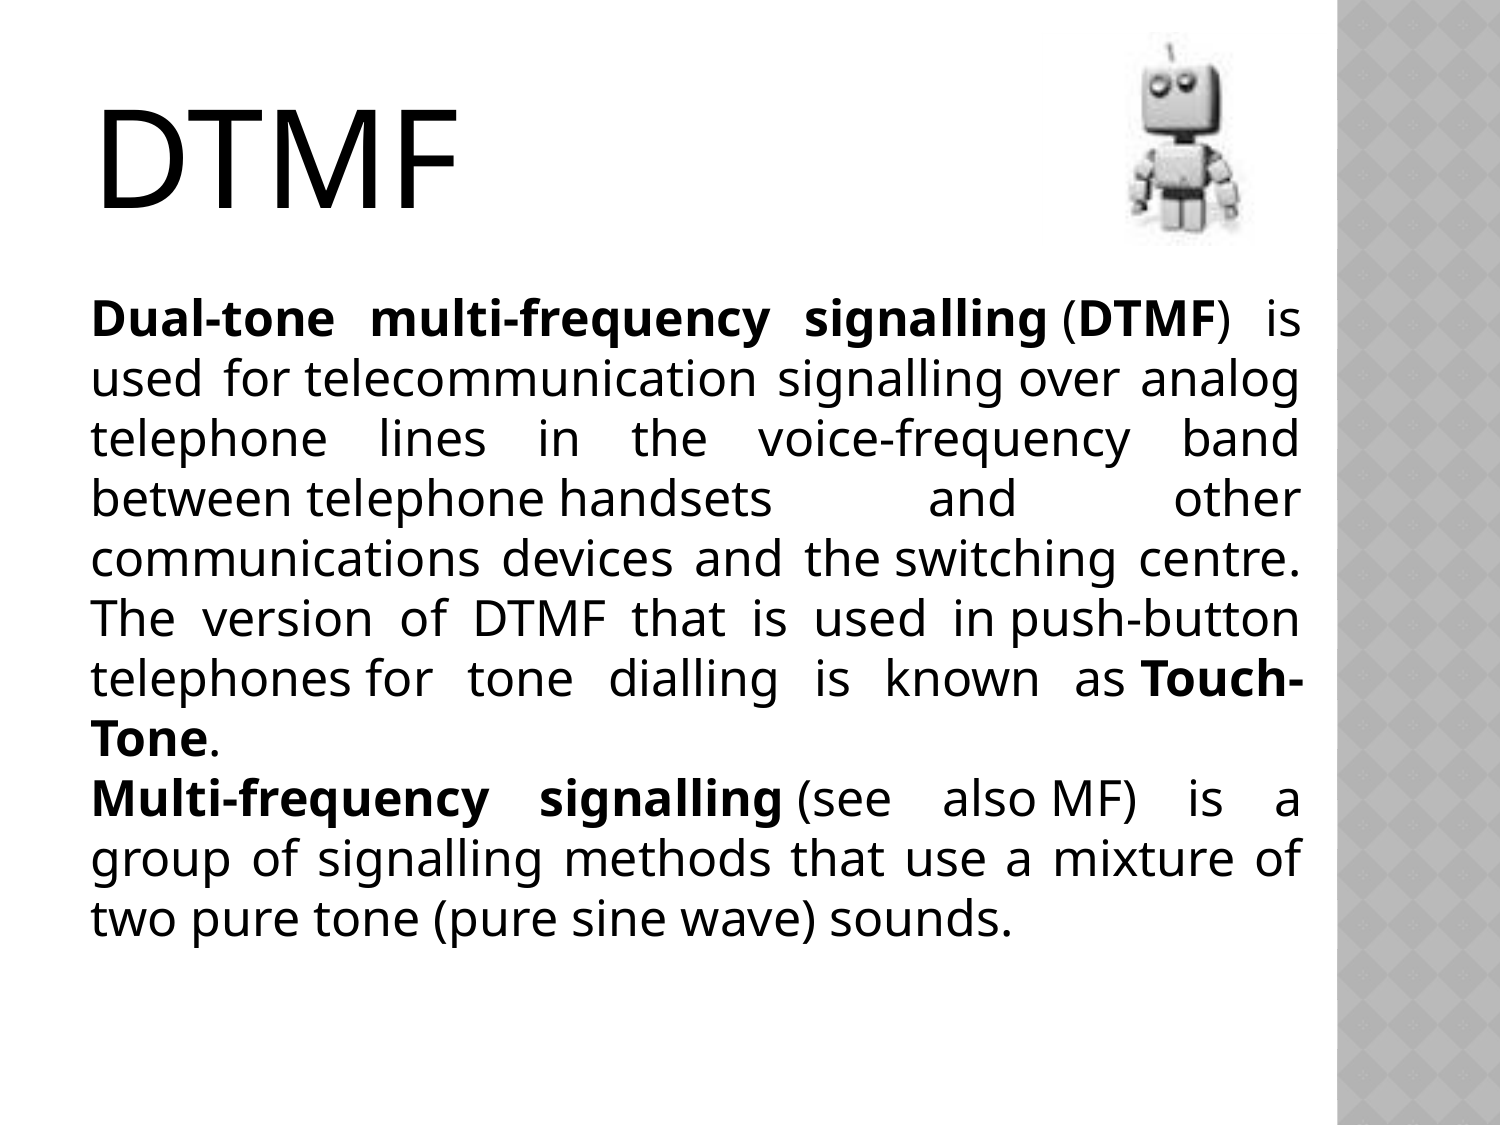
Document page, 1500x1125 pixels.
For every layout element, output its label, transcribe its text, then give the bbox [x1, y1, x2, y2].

text_box Dual-tone multi-frequency signalling (DTMF) is used for telecommunication signalling over analog telephone lines in the voice-frequency band between telephone handsets and other communications devices and the switching centre. The version of DTMF that is used in push-button telephones for tone dialling is known as Touch-Tone. Multi-frequency signalling (see also MF) is a group of signalling methods that use a mixture of two pure tone (pure sine wave) sounds. [75, 278, 1317, 954]
picture [1040, 31, 1327, 246]
text_box DTMF [76, 63, 845, 244]
